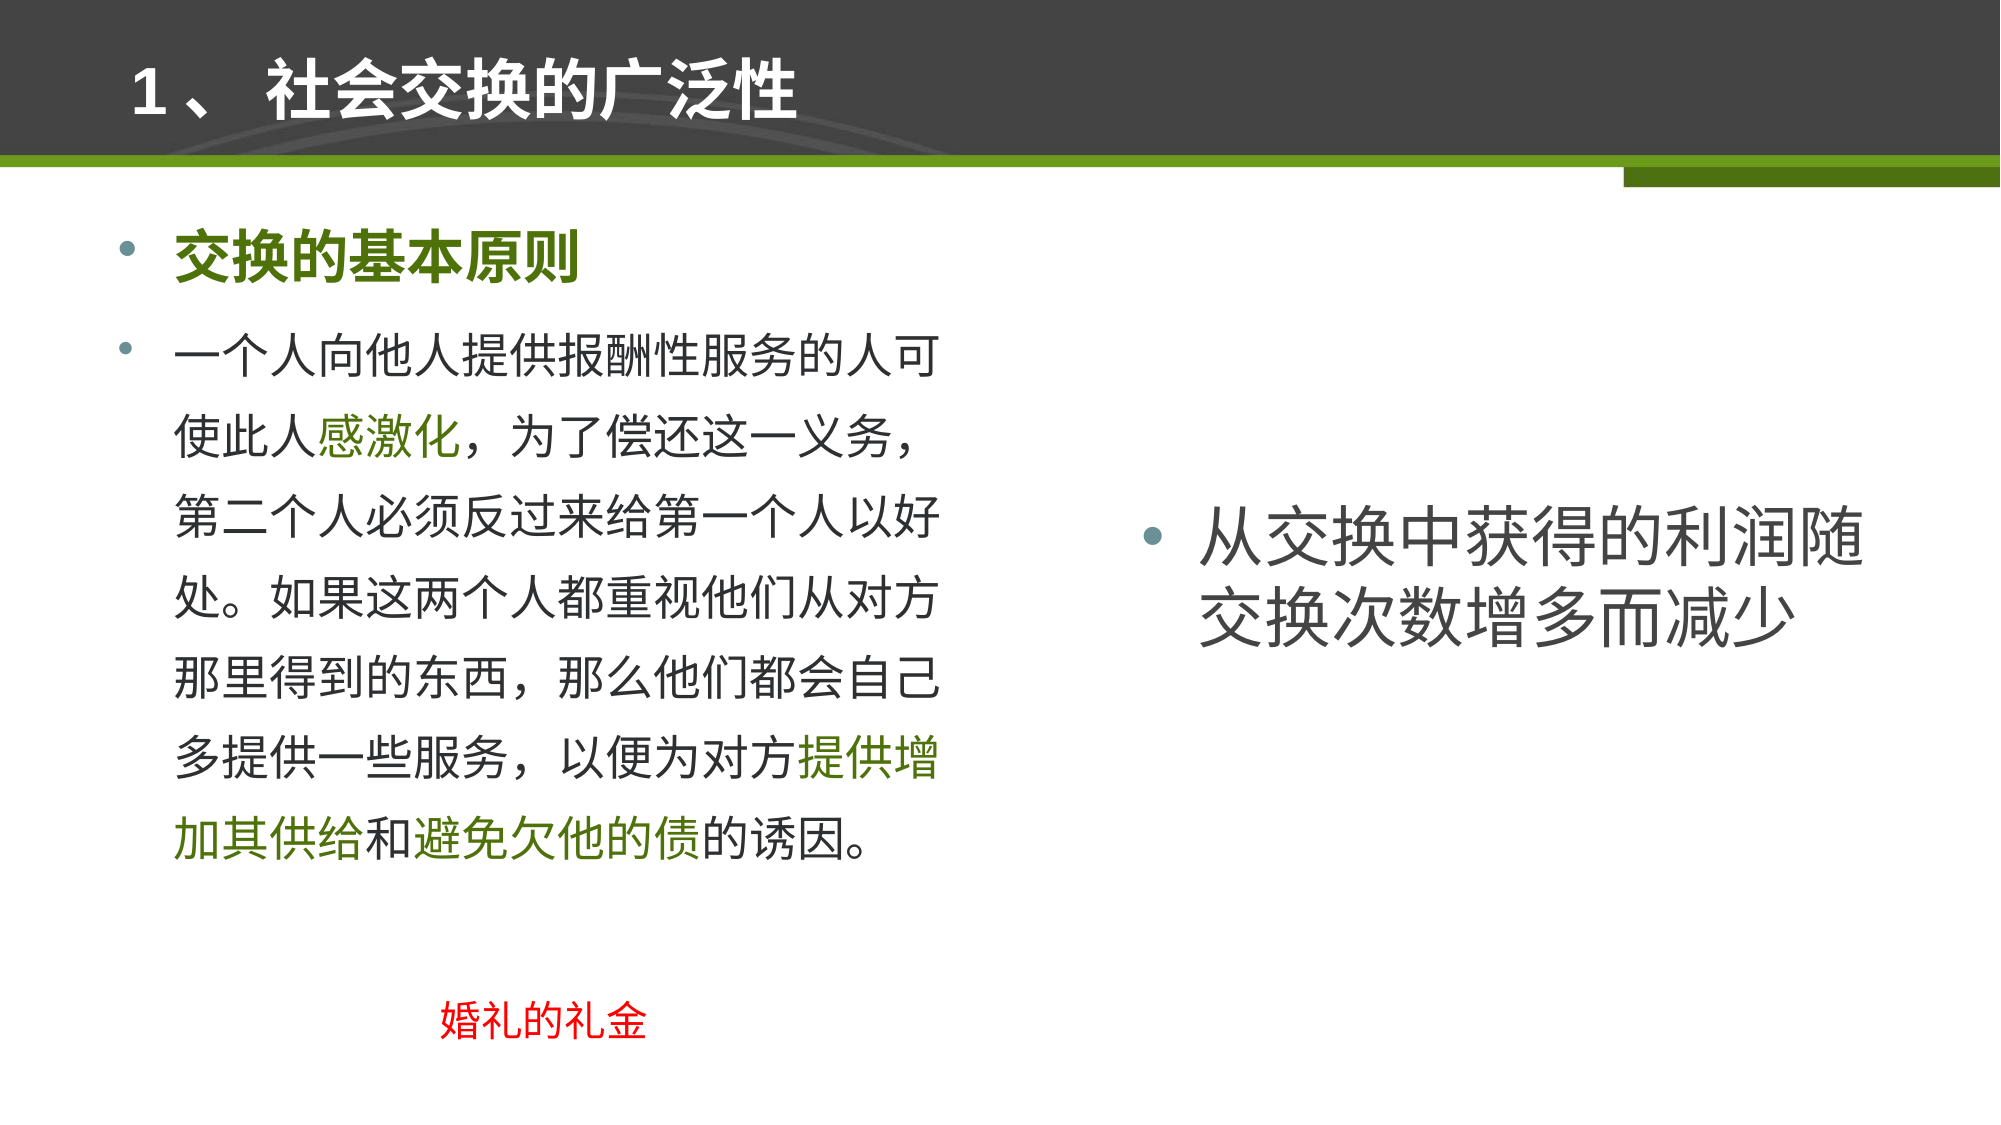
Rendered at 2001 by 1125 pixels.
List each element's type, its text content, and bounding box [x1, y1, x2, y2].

list 交换的基本原则 一个人向他人提供报酬性服务的人可使此人感激化，为了偿还这一义务，第二个人必须反过来给第一个人以好处。如果这两个人都重视他们从对方那里得到的东西，那么他们都会自己多提供一些服务，以便为对方提供增加其供给和避免欠他的债的诱因。 婚礼的礼金 [102, 177, 986, 1043]
text_box 1、 社会交换的广泛性 [115, 29, 1885, 148]
picture [0, 0, 2000, 1125]
list 从交换中获得的利润随交换次数增多而减少 [1126, 487, 1885, 698]
